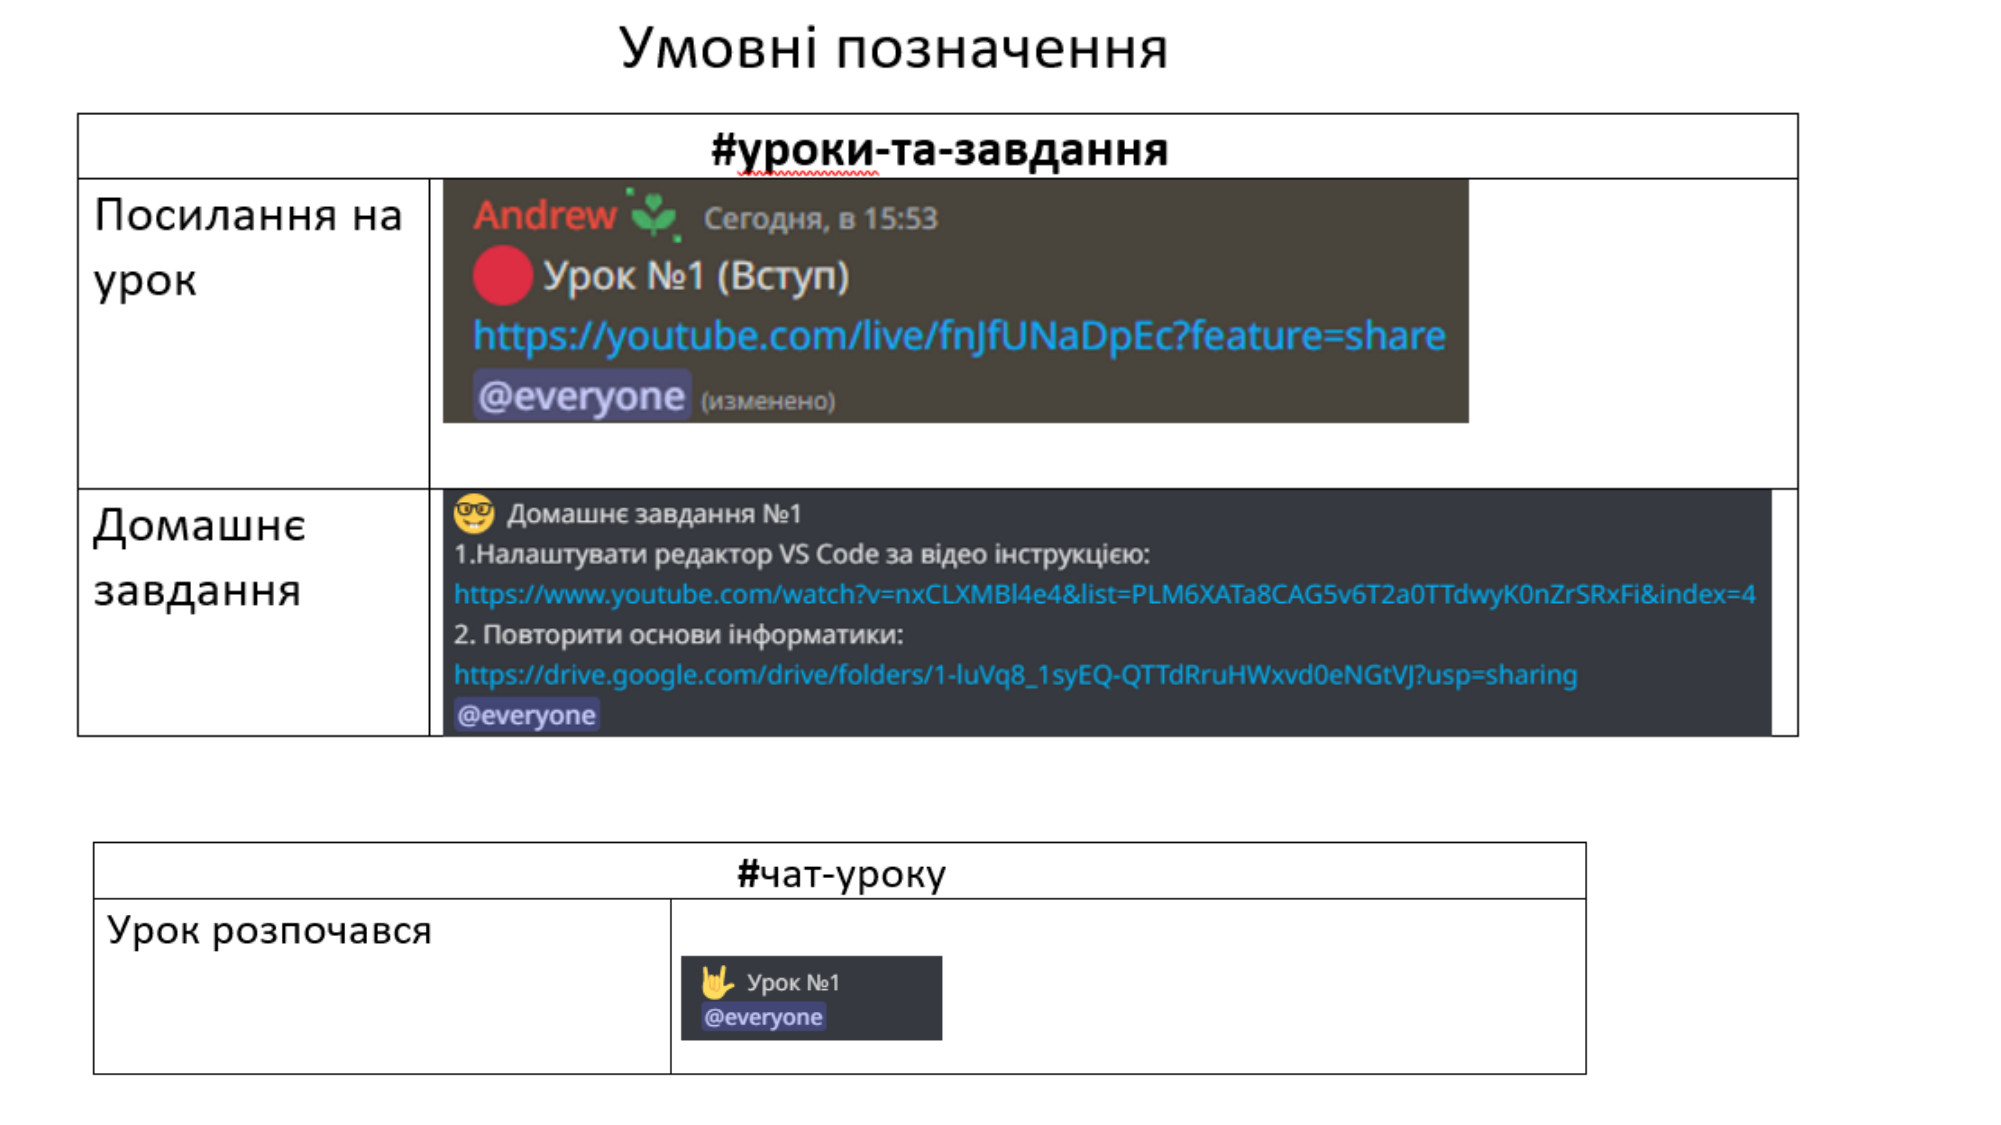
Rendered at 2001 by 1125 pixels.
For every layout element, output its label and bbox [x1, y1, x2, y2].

picture [63, 14, 1812, 750]
picture [76, 831, 1595, 1083]
